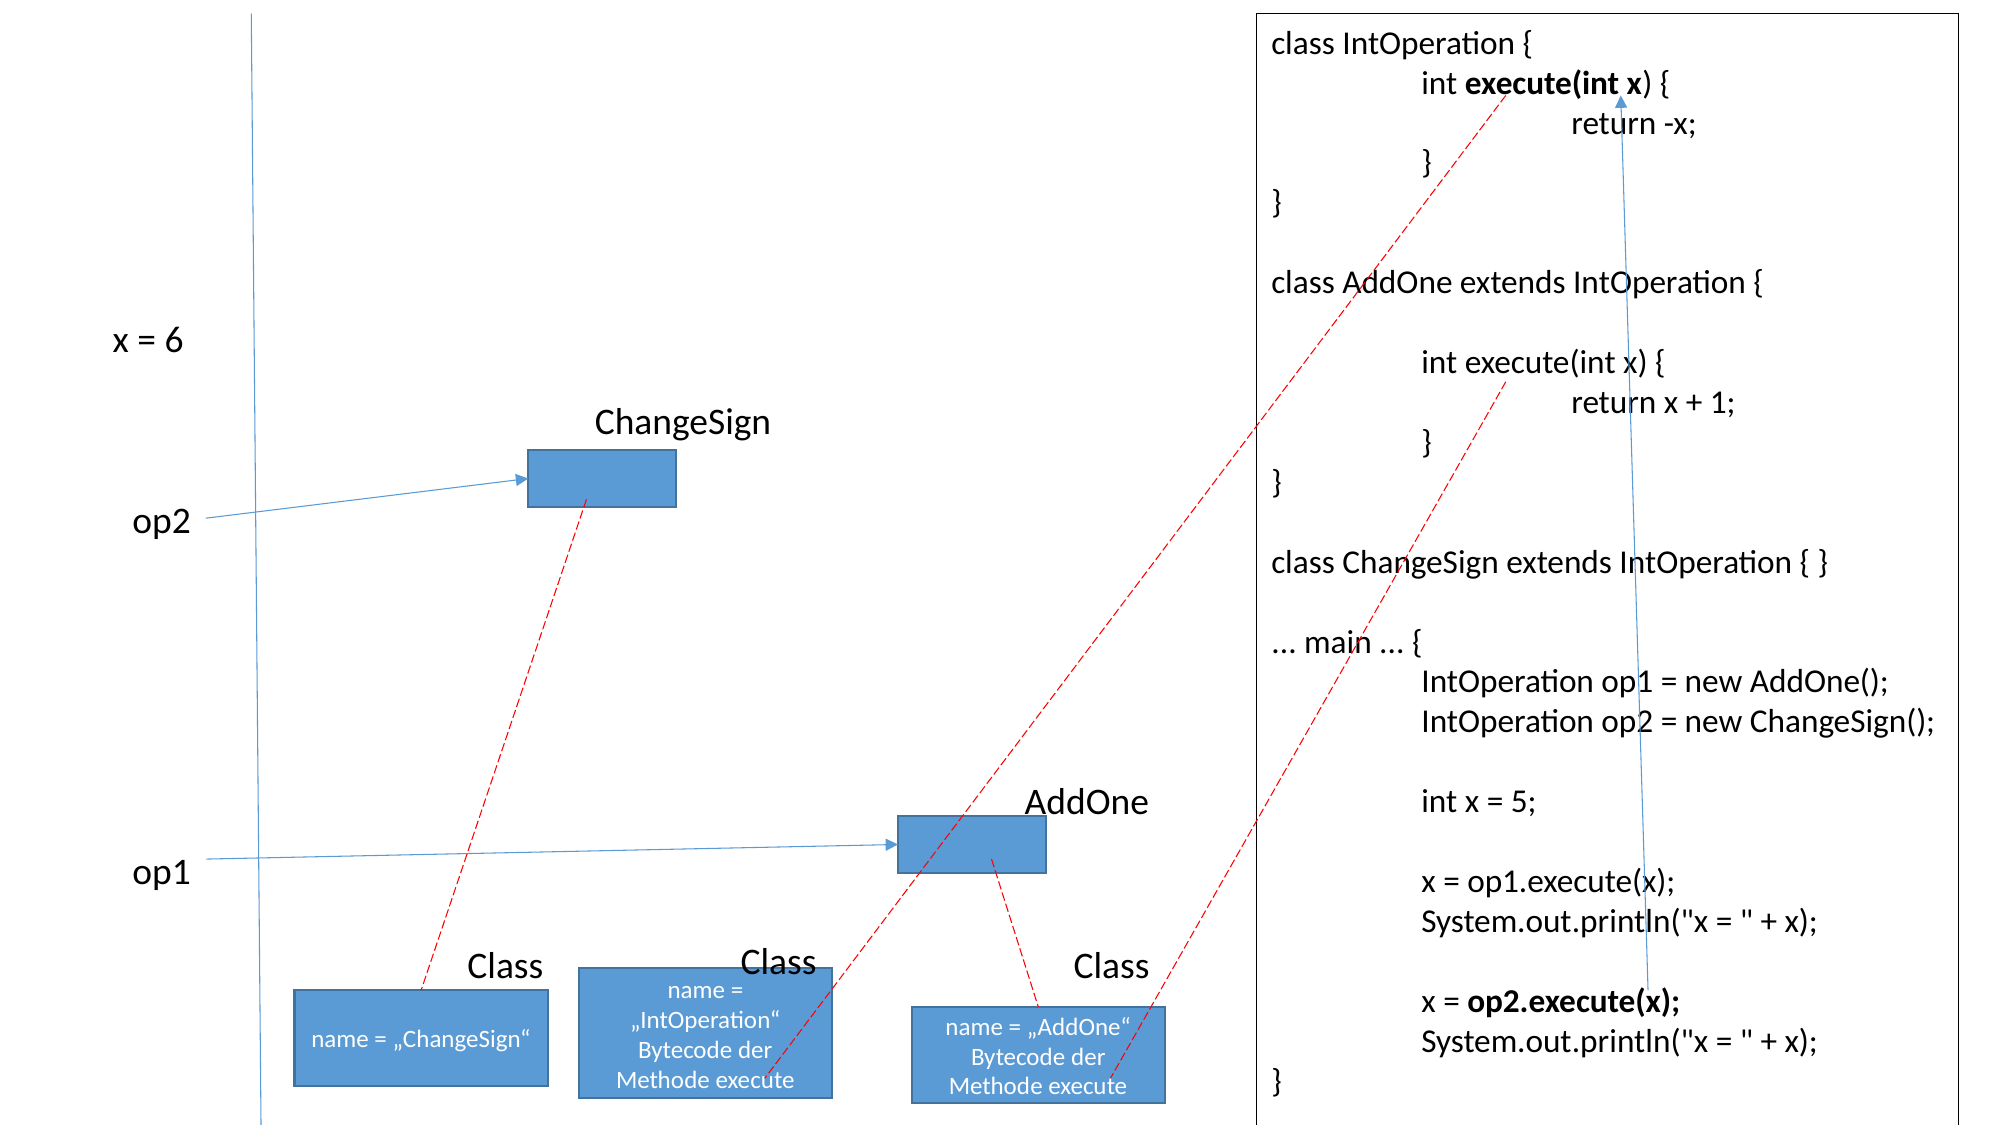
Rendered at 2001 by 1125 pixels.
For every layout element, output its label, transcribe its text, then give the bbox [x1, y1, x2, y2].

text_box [1620, 95, 1648, 991]
text_box x = 6 [97, 307, 199, 368]
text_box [587, 844, 764, 860]
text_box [206, 844, 421, 860]
text_box name = „IntOperation“ Bytecode der Methode execute [578, 967, 833, 1099]
text_box Class [725, 929, 764, 990]
text_box name = „AddOne“ Bytecode der Methode execute [911, 1079, 1166, 1104]
text_box [527, 449, 677, 508]
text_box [206, 478, 529, 519]
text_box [764, 95, 1506, 1079]
text_box ChangeSign [580, 389, 764, 450]
text_box name = „ChangeSign“ [293, 989, 549, 1087]
text_box op1 [117, 839, 206, 900]
text_box class IntOperation { int execute(int x) { return -x; } } class AddOne extends IntOperation { int execute(int x) { return x + 1; } } class ChangeSign extends IntOperation { } ... main ... { IntOperation op1 = new AddOne(); IntOperation op2 = new ChangeSign(); int x = 5; x = op1.execute(x); System.out.println("x = " + x); x = op2.execute(x); System.out.println("x = " + x); } [1256, 13, 1959, 1125]
text_box op2 [117, 488, 206, 549]
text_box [251, 519, 261, 844]
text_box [251, 860, 261, 1125]
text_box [251, 13, 261, 478]
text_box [421, 499, 587, 991]
